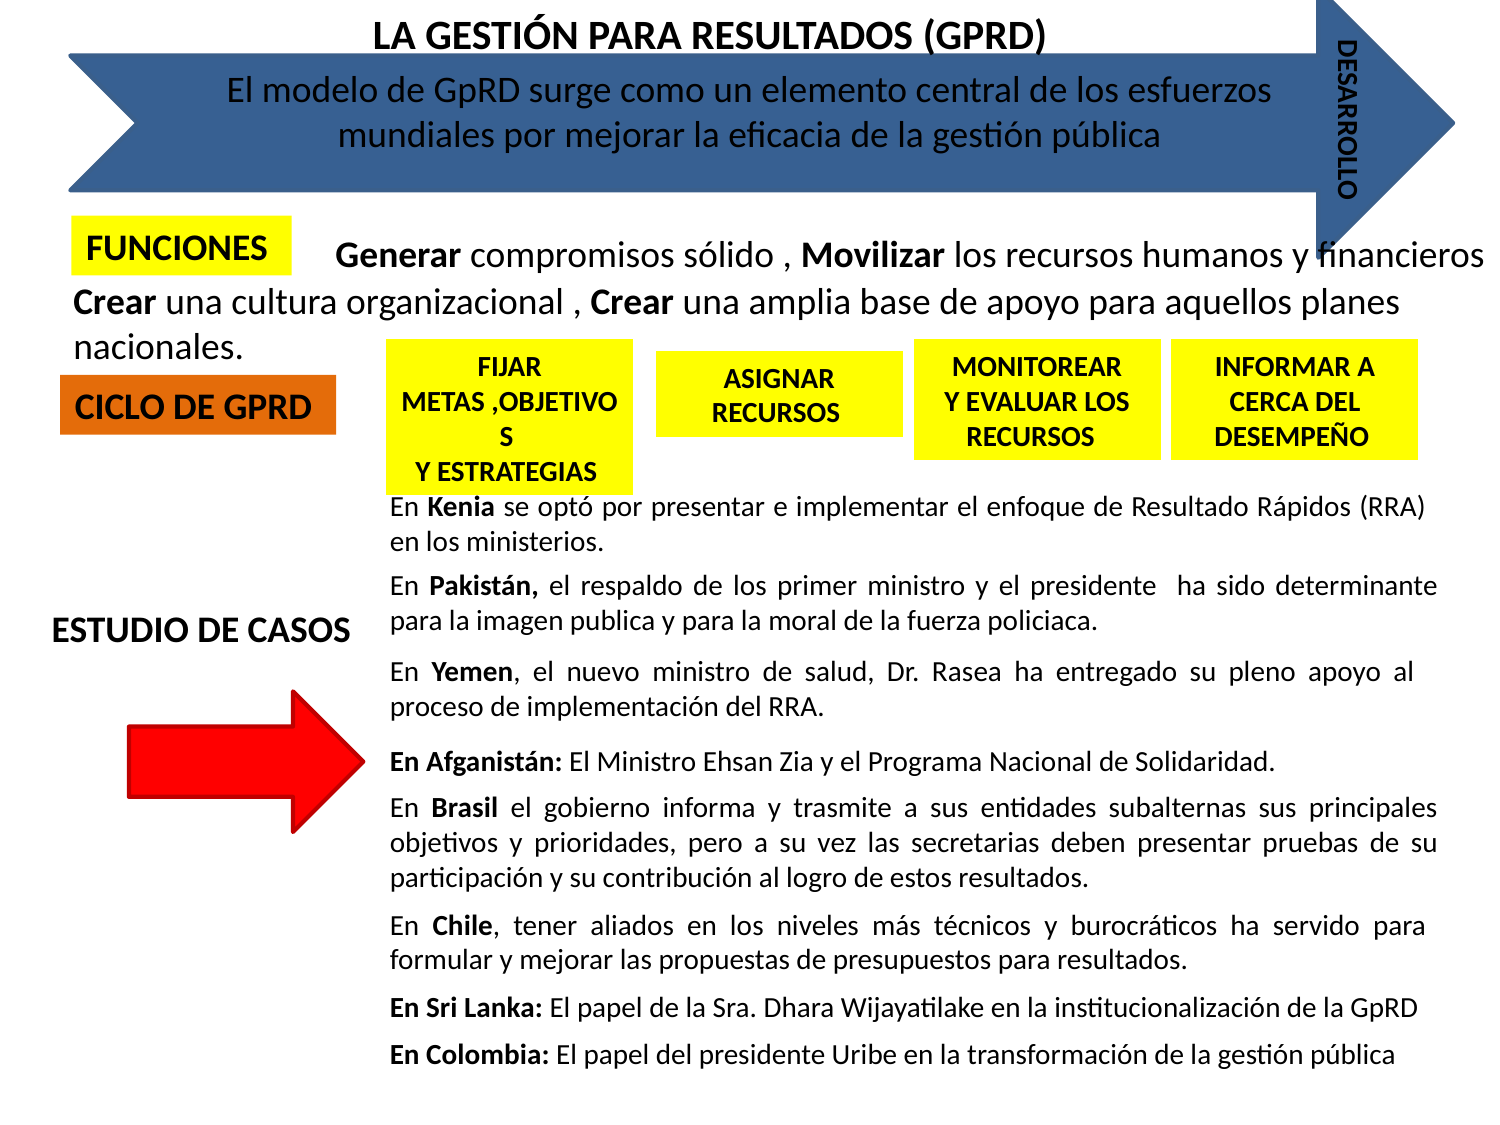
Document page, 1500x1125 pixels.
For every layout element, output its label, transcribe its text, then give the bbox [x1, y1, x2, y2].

text_box FUNCIONES [71, 215, 292, 269]
text_box [1375, 65, 1456, 205]
text_box En Yemen, el nuevo ministro de salud, Dr. Rasea ha entregado su pleno apoyo al proceso de implementación del RRA. [374, 644, 1430, 730]
text_box En Afganistán: El Ministro Ehsan Zia y el Programa Nacional de Solidaridad. [374, 734, 1500, 785]
text_box Generar compromisos sólido , Movilizar los recursos humanos y financieros [320, 222, 1500, 269]
text_box Crear una cultura organizacional , Crear una amplia base de apoyo para aquellos planes nacionales. [58, 269, 1500, 375]
text_box En Pakistán, el respaldo de los primer ministro y el presidente ha sido determinante para la imagen publica y para la moral de la fuerza policiaca. [374, 558, 1453, 644]
text_box DESARROLLO [1325, 65, 1375, 222]
text_box El modelo de GpRD surge como un elemento central de los esfuerzos mundiales por mejorar la eficacia de la gestión pública [187, 57, 1313, 163]
text_box En Colombia: El papel del presidente Uribe en la transformación de la gestión pública [375, 1027, 1500, 1078]
text_box MONITOREAR Y EVALUAR LOS RECURSOS [914, 375, 1161, 460]
text_box INFORMAR A CERCA DEL DESEMPEÑO [1171, 375, 1418, 460]
text_box En Brasil el gobierno informa y trasmite a sus entidades subalternas sus principales objetivos y prioridades, pero a su vez las secretarias deben presentar pruebas de su participación y su contribución al logro de estos resultados. [374, 785, 1453, 901]
text_box LA GESTIÓN PARA RESULTADOS (GPRD) [0, 0, 1442, 65]
text_box En Kenia se optó por presentar e implementar el enfoque de Resultado Rápidos (RRA) en los ministerios. [374, 480, 1442, 558]
text_box ESTUDIO DE CASOS [36, 597, 374, 658]
text_box [68, 65, 1325, 222]
text_box FIJAR METAS ,OBJETIVOS Y ESTRATEGIAS [386, 375, 633, 480]
text_box En Sri Lanka: El papel de la Sra. Dhara Wijayatilake en la institucionalización de la GpRD [375, 980, 1465, 1027]
text_box En Chile, tener aliados en los niveles más técnicos y burocráticos ha servido para formular y mejorar las propuestas de presupuestos para resultados. [374, 898, 1442, 984]
text_box CICLO DE GPRD [60, 375, 337, 435]
text_box ASIGNAR RECURSOS [656, 375, 903, 437]
text_box [126, 689, 366, 834]
